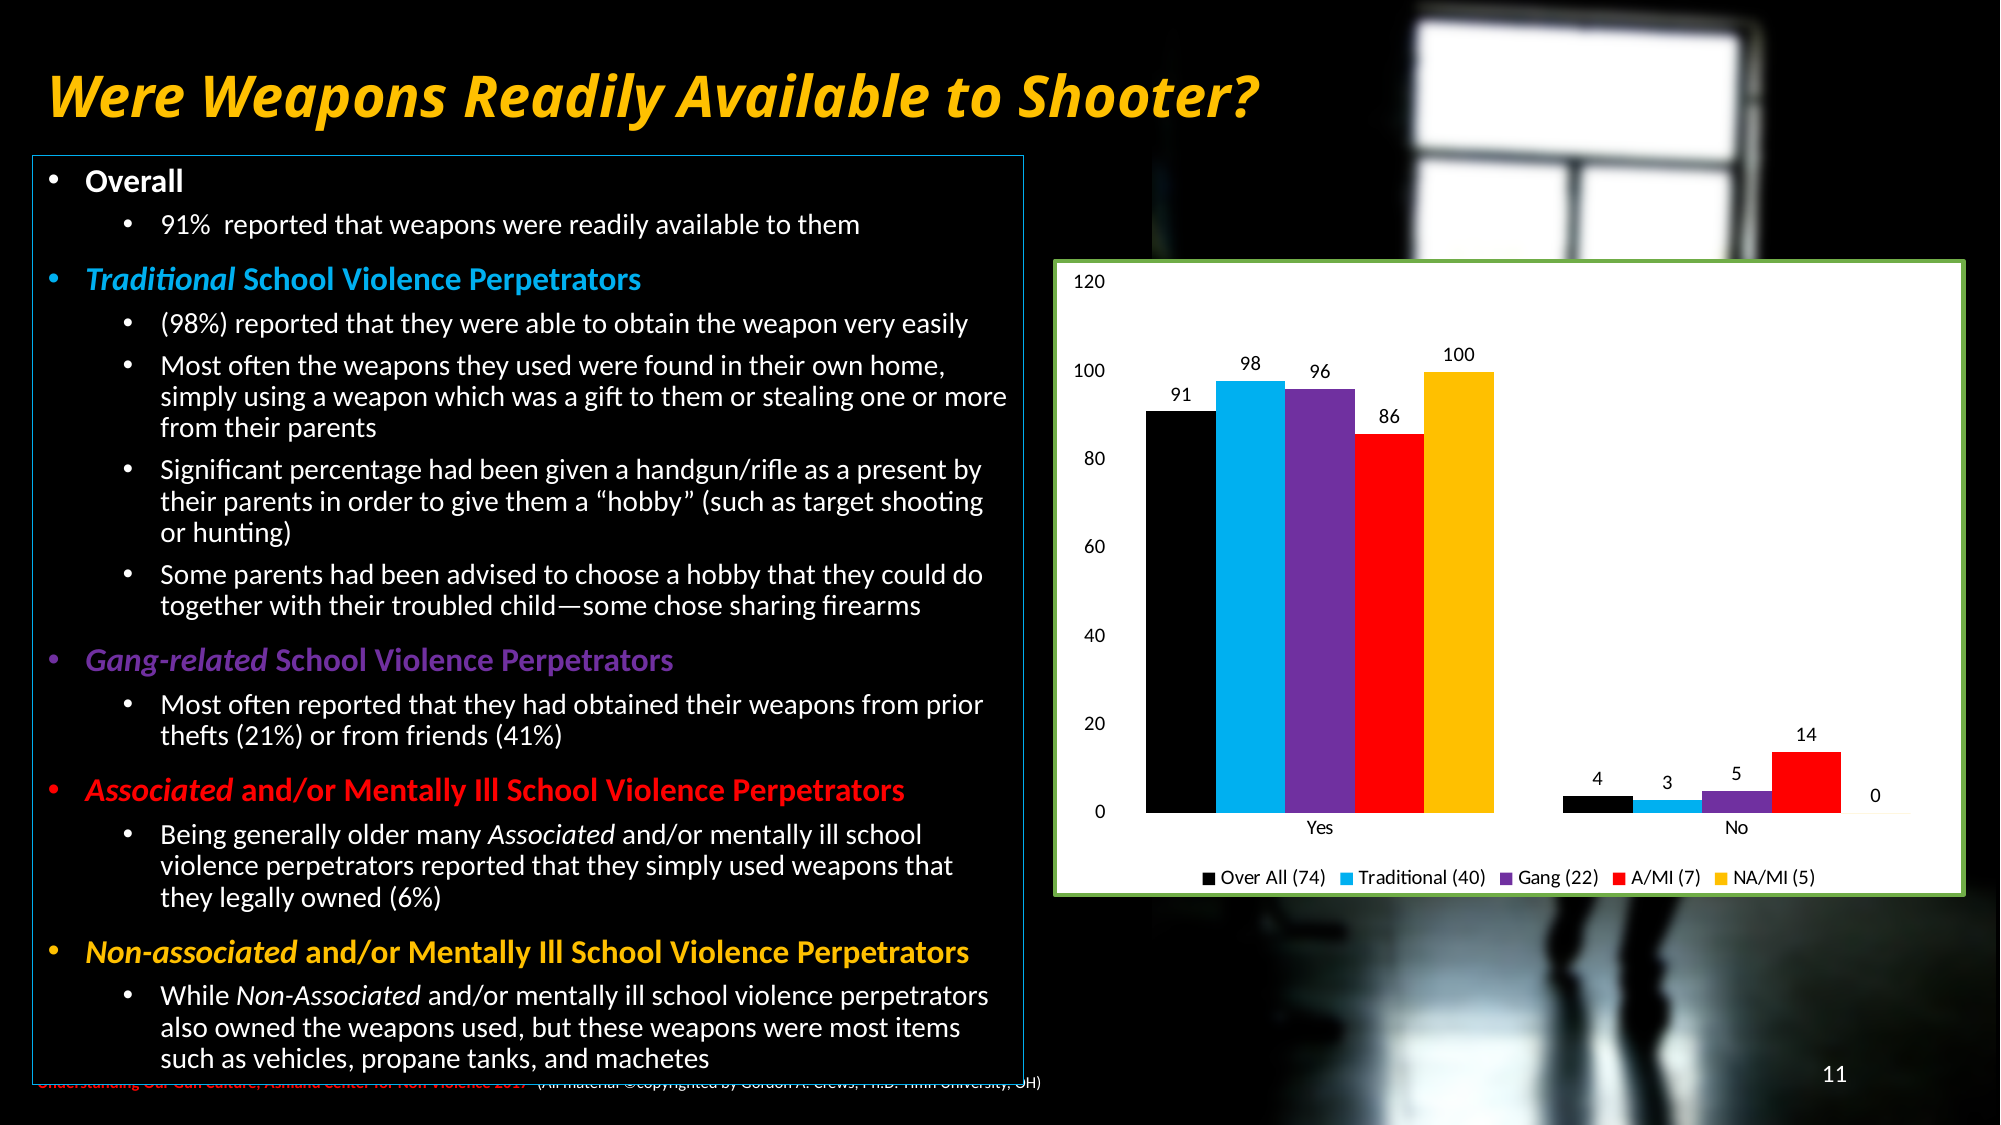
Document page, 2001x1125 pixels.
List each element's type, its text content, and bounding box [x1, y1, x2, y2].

title Were Weapons Readily Available to Shooter? [32, 59, 1863, 139]
list Overall 91% reported that weapons were readily available to them Traditional School Violence Perpetrators (98%) reported that they were able to obtain the weapon very easily Most often the weapons they used were found in their own home, simply using a weapon which was a gift to them or stealing one or more from their parents Significant percentage had been given a handgun/rifle as a present by their parents in order to give them a “hobby” (such as target shooting or hunting) Some parents had been advised to choose a hobby that they could do together with their troubled child—some chose sharing firearms Gang-related School Violence Perpetrators Most often reported that they had obtained their weapons from prior thefts (21%) or from friends (41%) Associated and/or Mentally Ill School Violence Perpetrators Being generally older many Associated and/or mentally ill school violence perpetrators reported that they simply used weapons that they legally owned (6%) Non-associated and/or Mentally Ill School Violence Perpetrators While Non-Associated and/or mentally ill school violence perpetrators also owned the weapons used, but these weapons were most items such as vehicles, propane tanks, and machetes [32, 155, 1024, 1085]
slide_number 11 [1784, 1042, 1863, 1103]
text_box Understanding Our Gun Culture, Ashland Center for Non-Violence 2017 (All material ©copyrighted by Gordon A. Crews, Ph.D. Tiffin University, OH) [22, 1058, 1580, 1106]
picture [1152, 0, 1996, 1125]
chart [1052, 258, 1966, 898]
